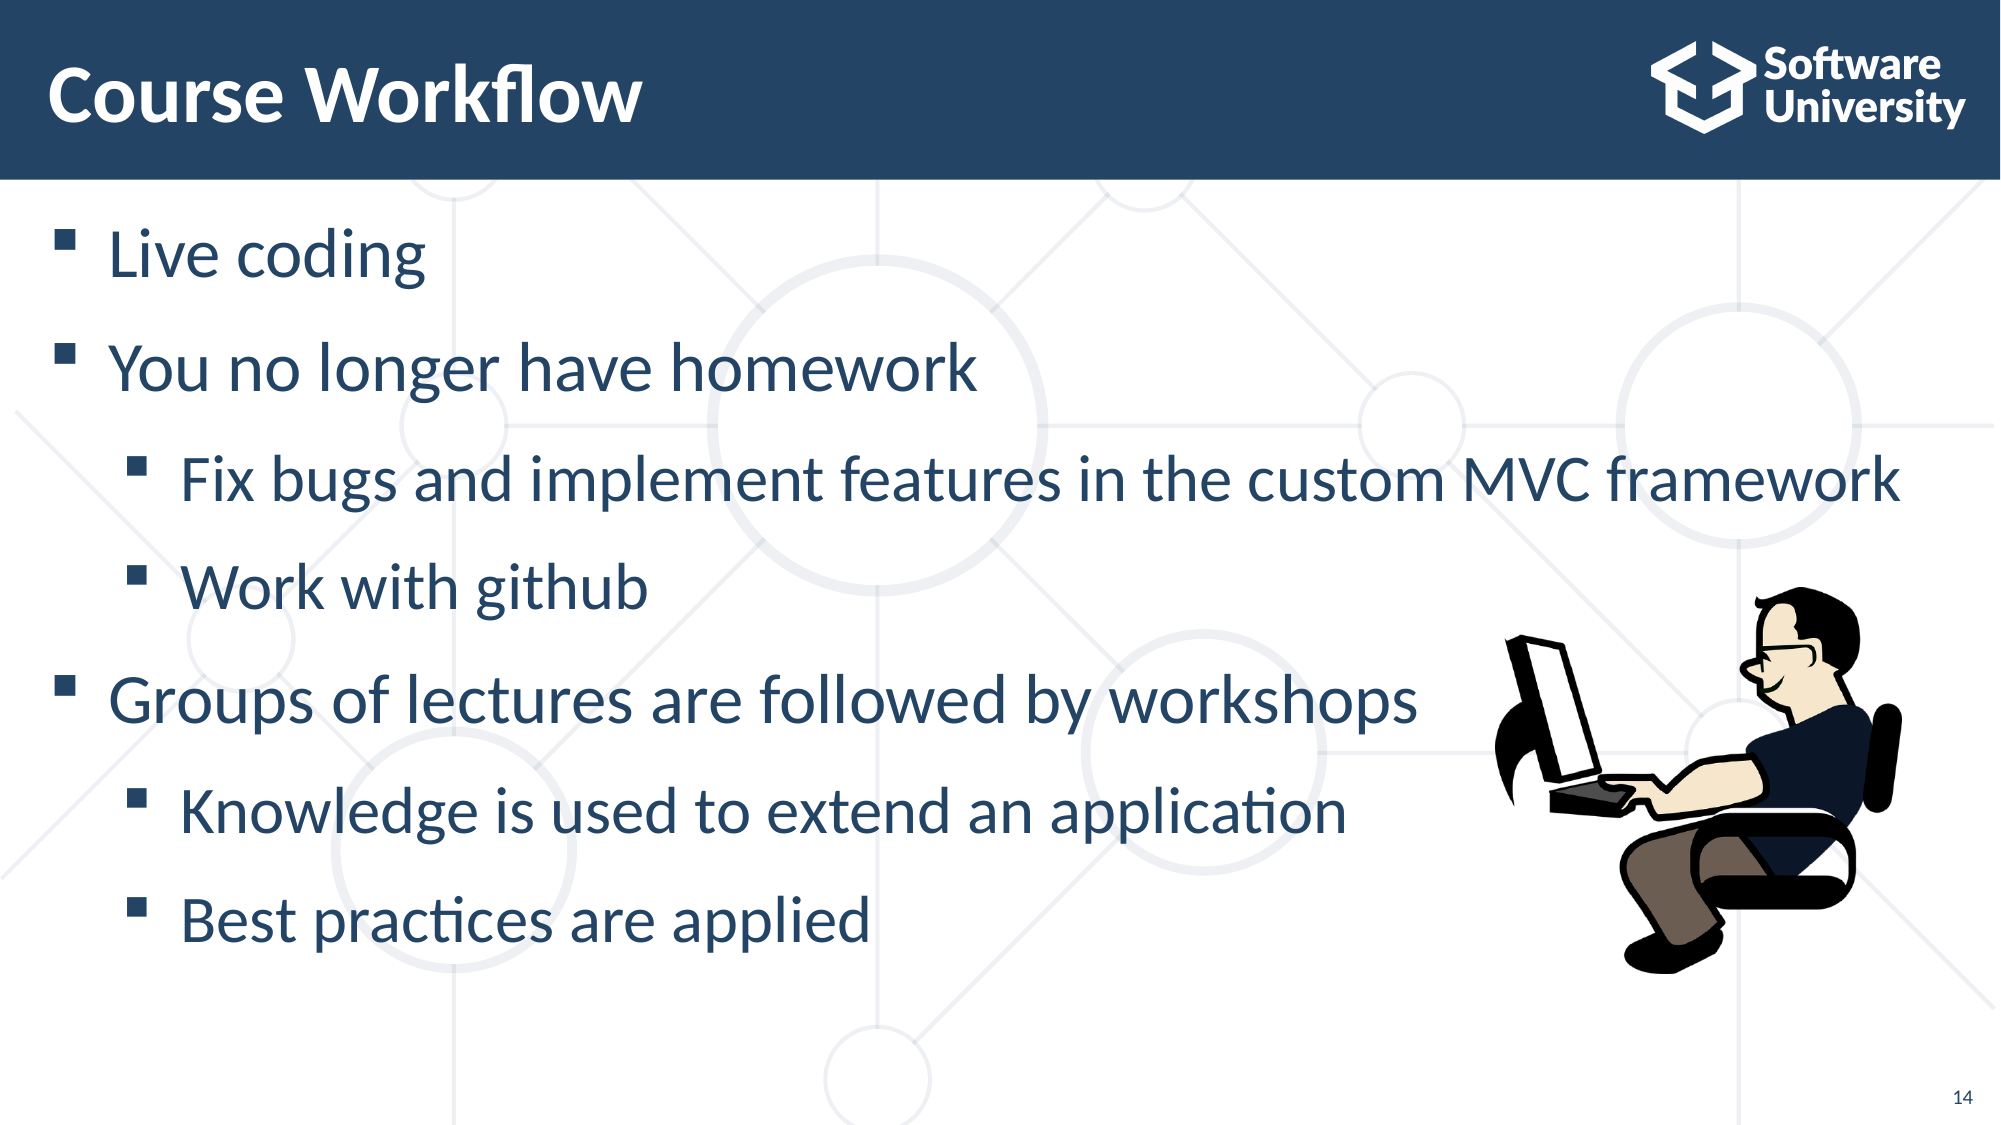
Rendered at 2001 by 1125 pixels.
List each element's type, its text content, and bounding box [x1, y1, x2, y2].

list Live coding You no longer have homework Fix bugs and implement features in the custom MVC framework Work with github Groups of lectures are followed by workshops Knowledge is used to extend an application Best practices are applied [31, 196, 1970, 1104]
slide_number 14 [1927, 1067, 1989, 1117]
picture [1651, 41, 1966, 134]
title Course Workflow [31, 16, 1625, 162]
picture [1495, 587, 1903, 975]
